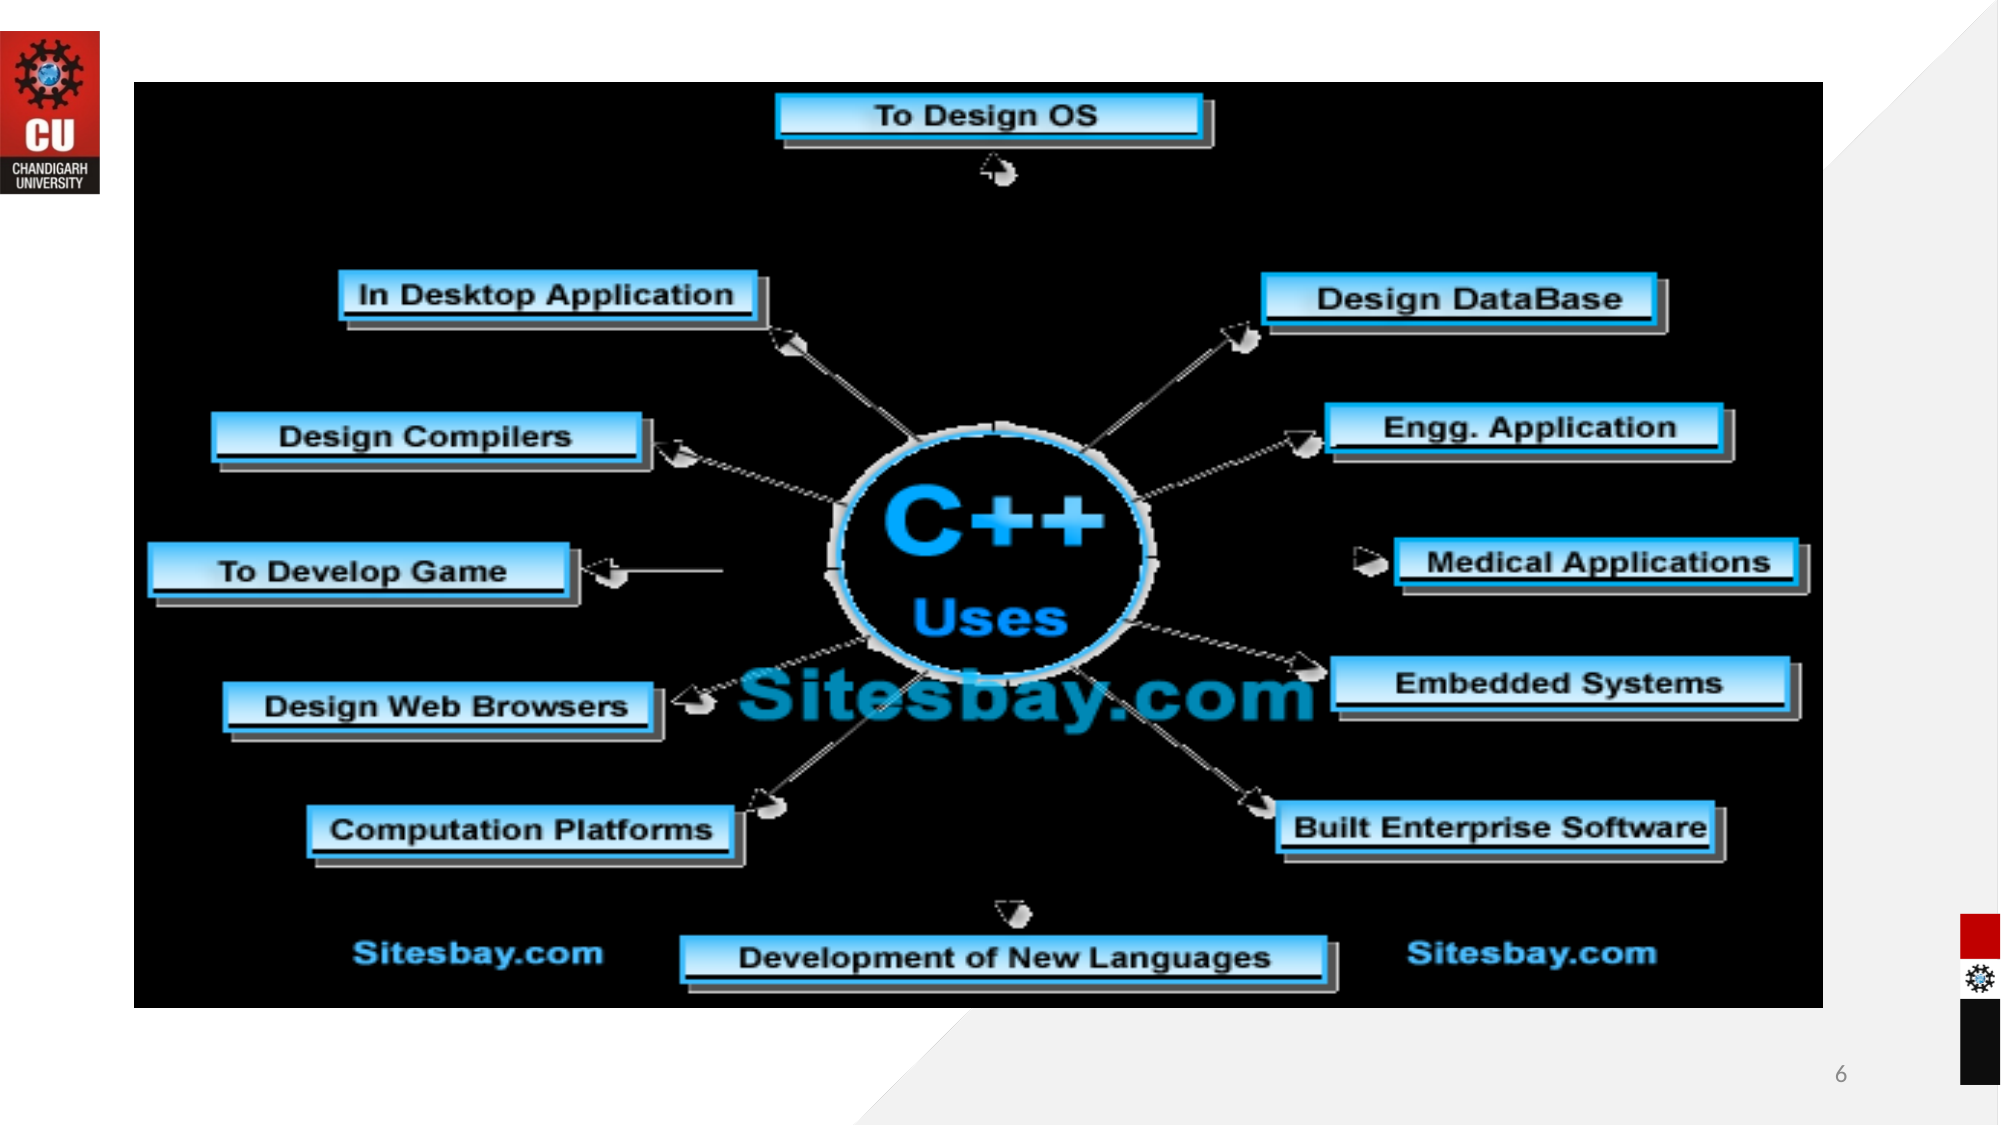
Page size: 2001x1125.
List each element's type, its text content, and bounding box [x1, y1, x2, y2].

picture [0, 0, 2001, 1125]
slide_number 6 [1412, 1042, 1863, 1103]
